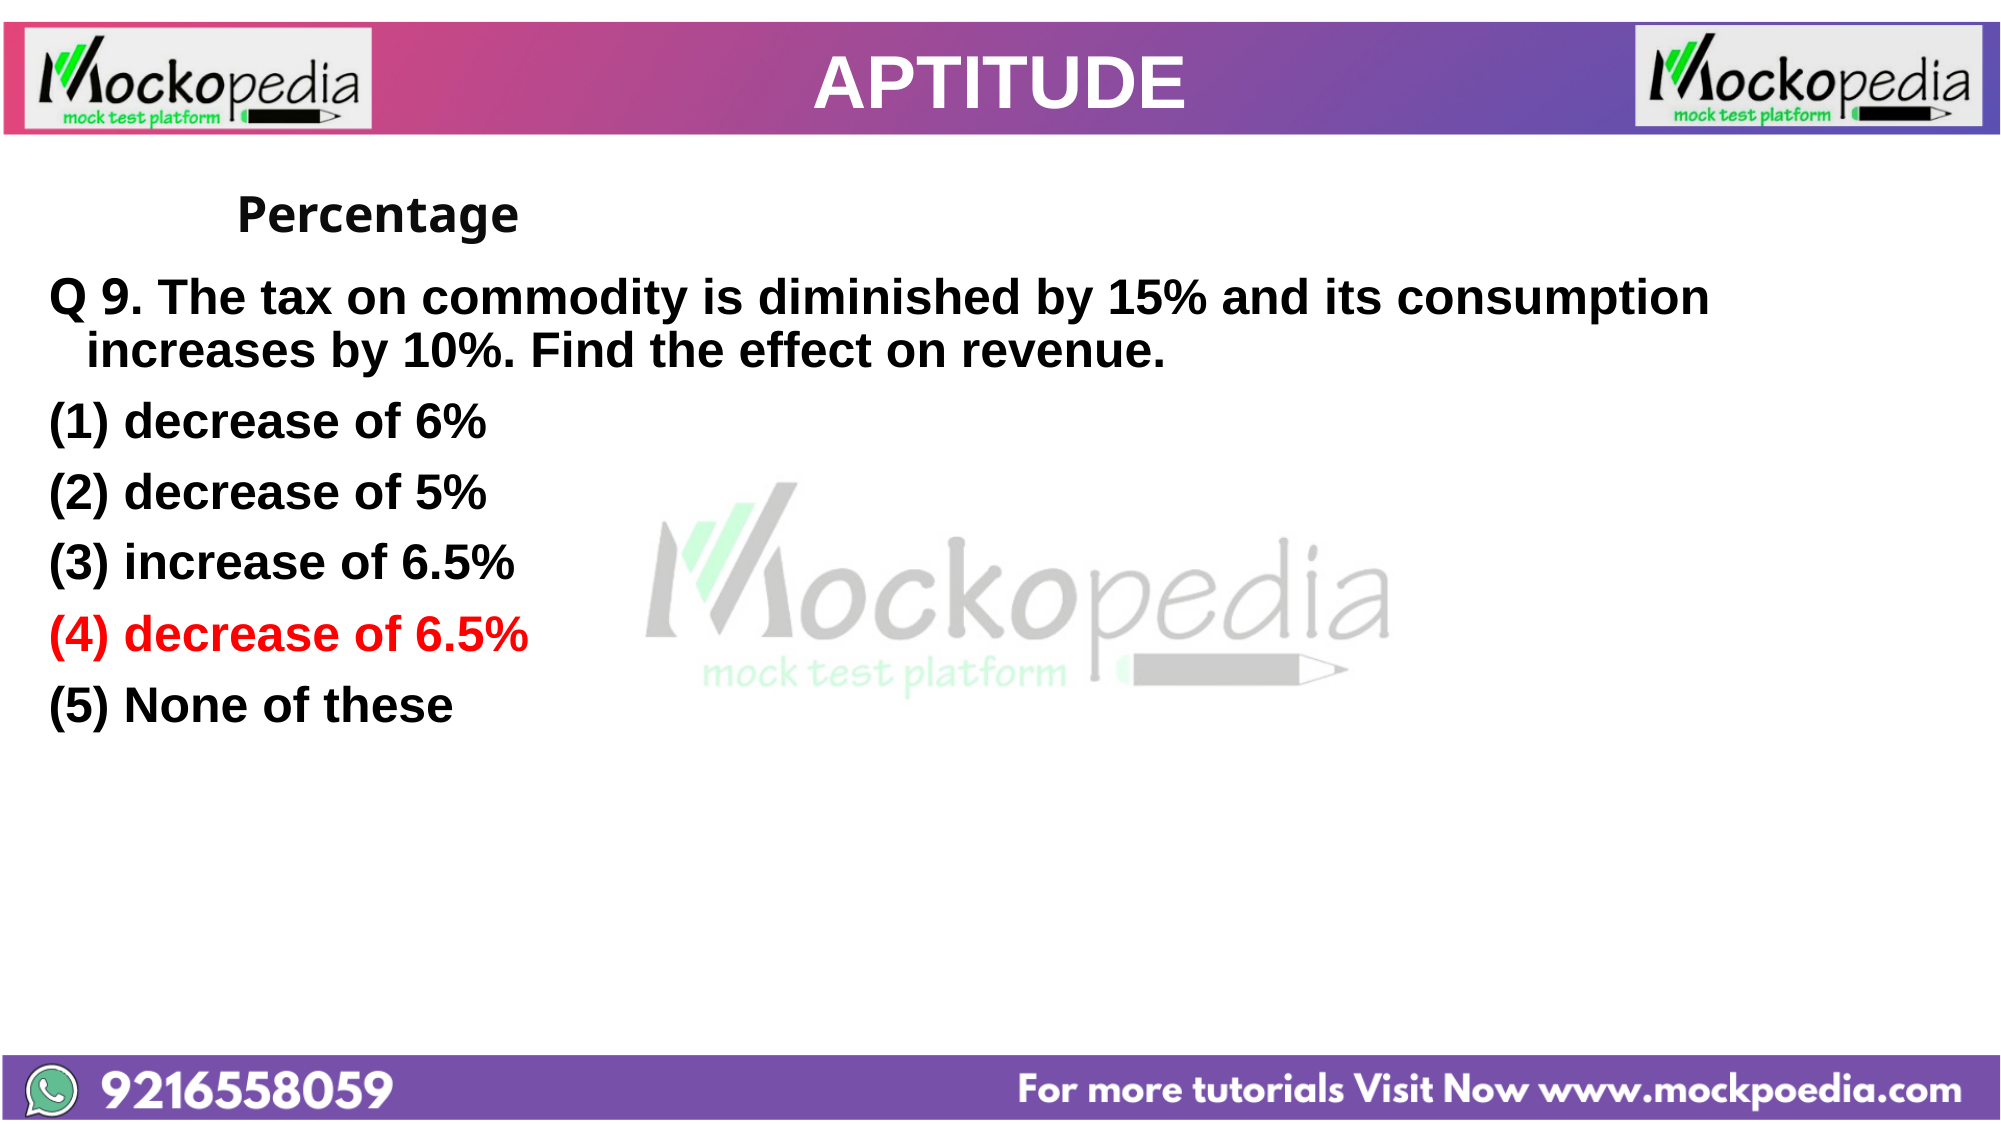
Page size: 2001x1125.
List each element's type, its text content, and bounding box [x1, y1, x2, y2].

title APTITUDE [41, 31, 1959, 142]
list Percentage Q 9. The tax on commodity is diminished by 15% and its consumption increases by 10%. Find the effect on revenue. decrease of 6% (2) decrease of 5% (3) increase of 6.5% (4) decrease of 6.5% (5) None of these [33, 175, 1959, 1053]
picture [0, 0, 2001, 1125]
